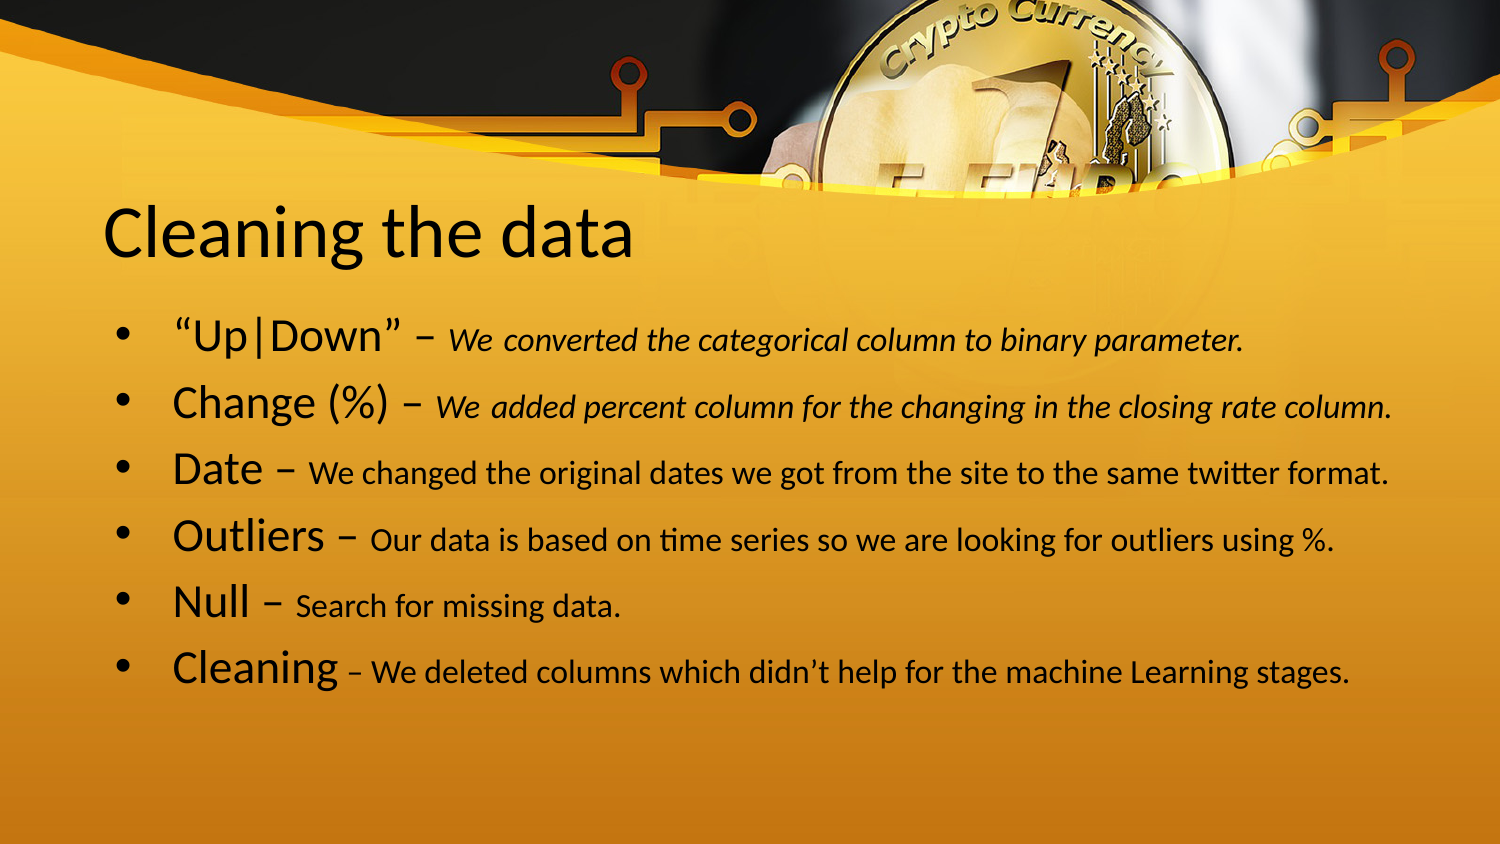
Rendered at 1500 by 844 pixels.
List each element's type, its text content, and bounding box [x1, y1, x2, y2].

title Cleaning the data [88, 165, 1416, 291]
list “Up|Down” – We converted the categorical column to binary parameter. Change (%) – We added percent column for the changing in the closing rate column. Date – We changed the original dates we got from the site to the same twitter format. Outliers – Our data is based on time series so we are looking for outliers using %. Null – Search for missing data. Cleaning – We deleted columns which didn’t help for the machine Learning stages. [99, 296, 1413, 746]
picture [0, 0, 1500, 844]
